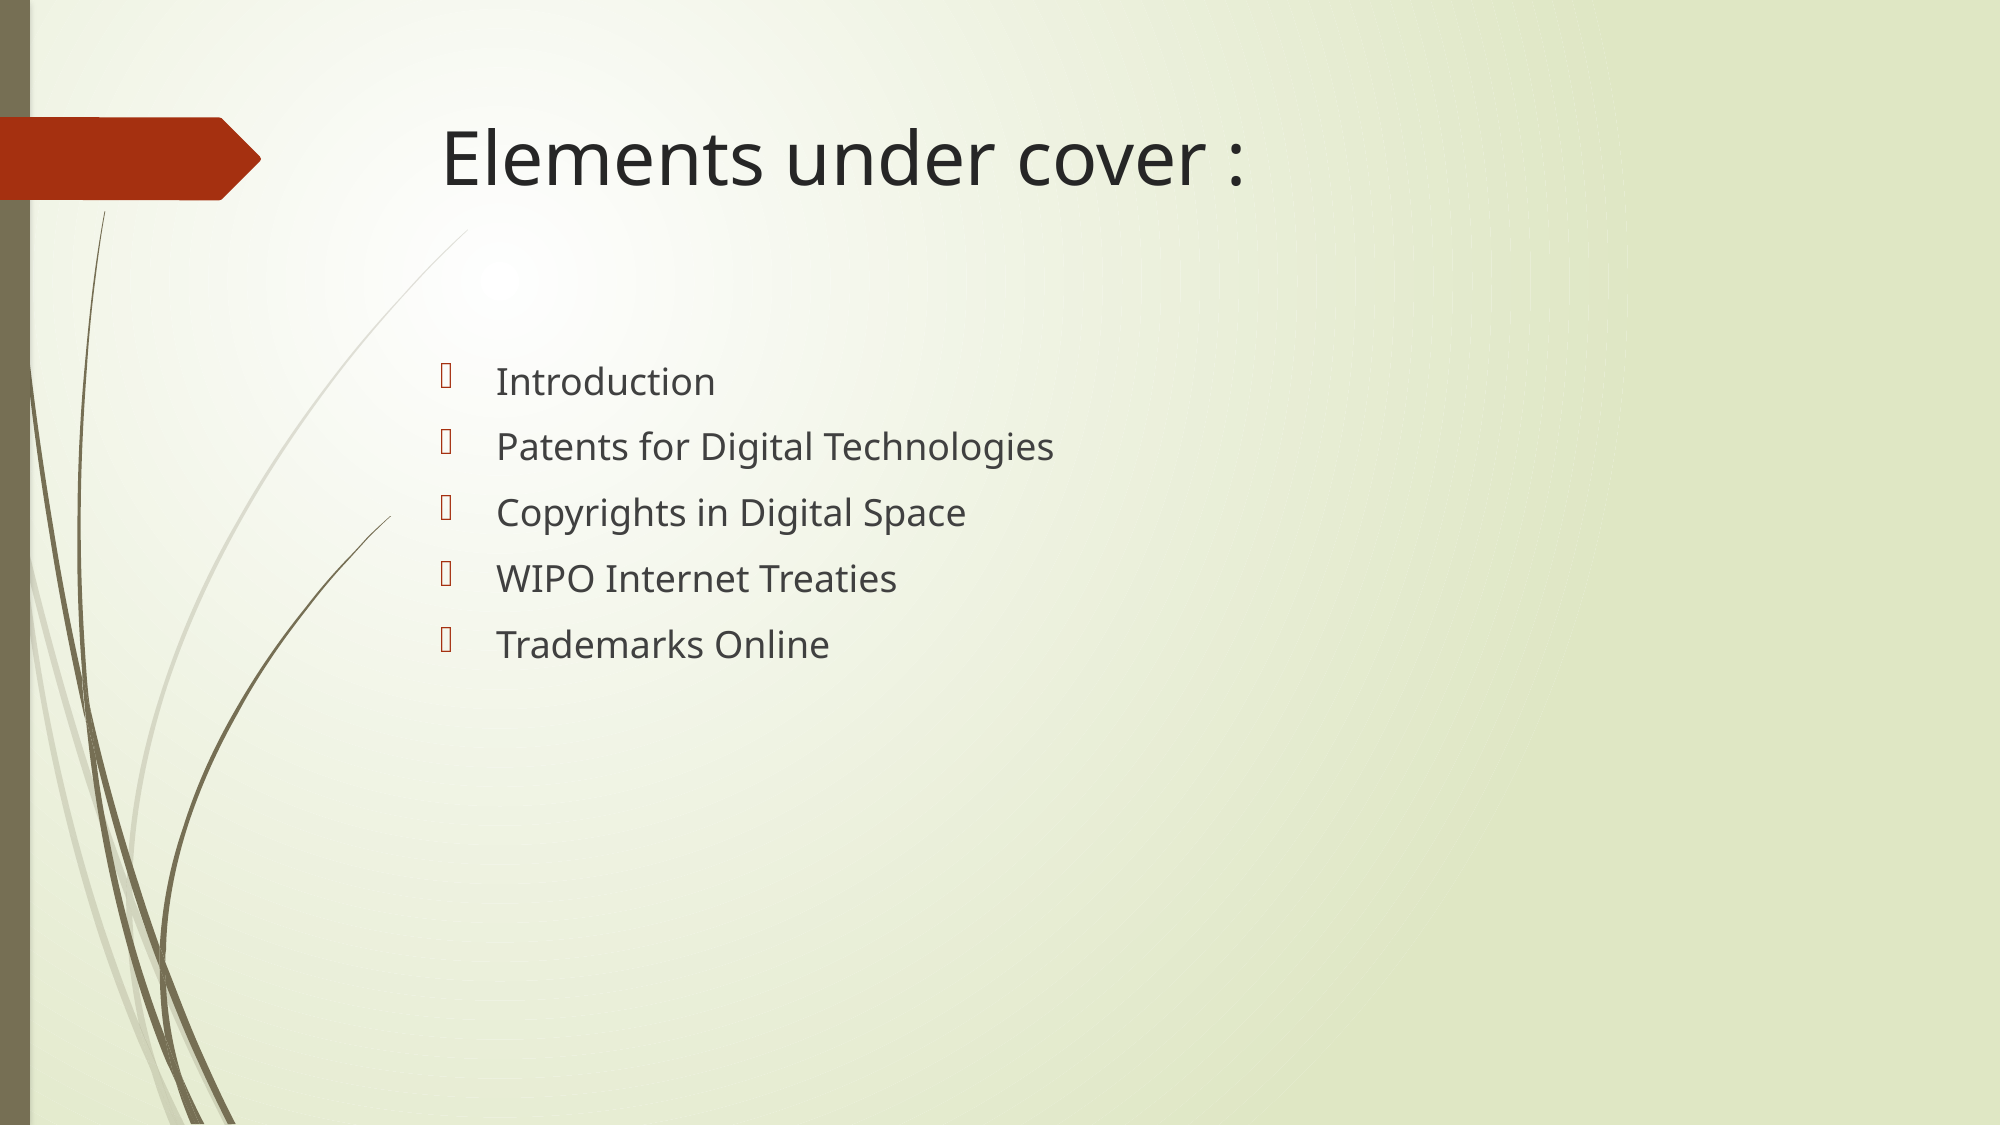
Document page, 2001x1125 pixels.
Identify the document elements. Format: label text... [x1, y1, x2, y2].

list Introduction Patents for Digital Technologies Copyrights in Digital Space WIPO Internet Treaties Trademarks Online [424, 350, 1888, 970]
title Elements under cover : [425, 102, 1888, 313]
